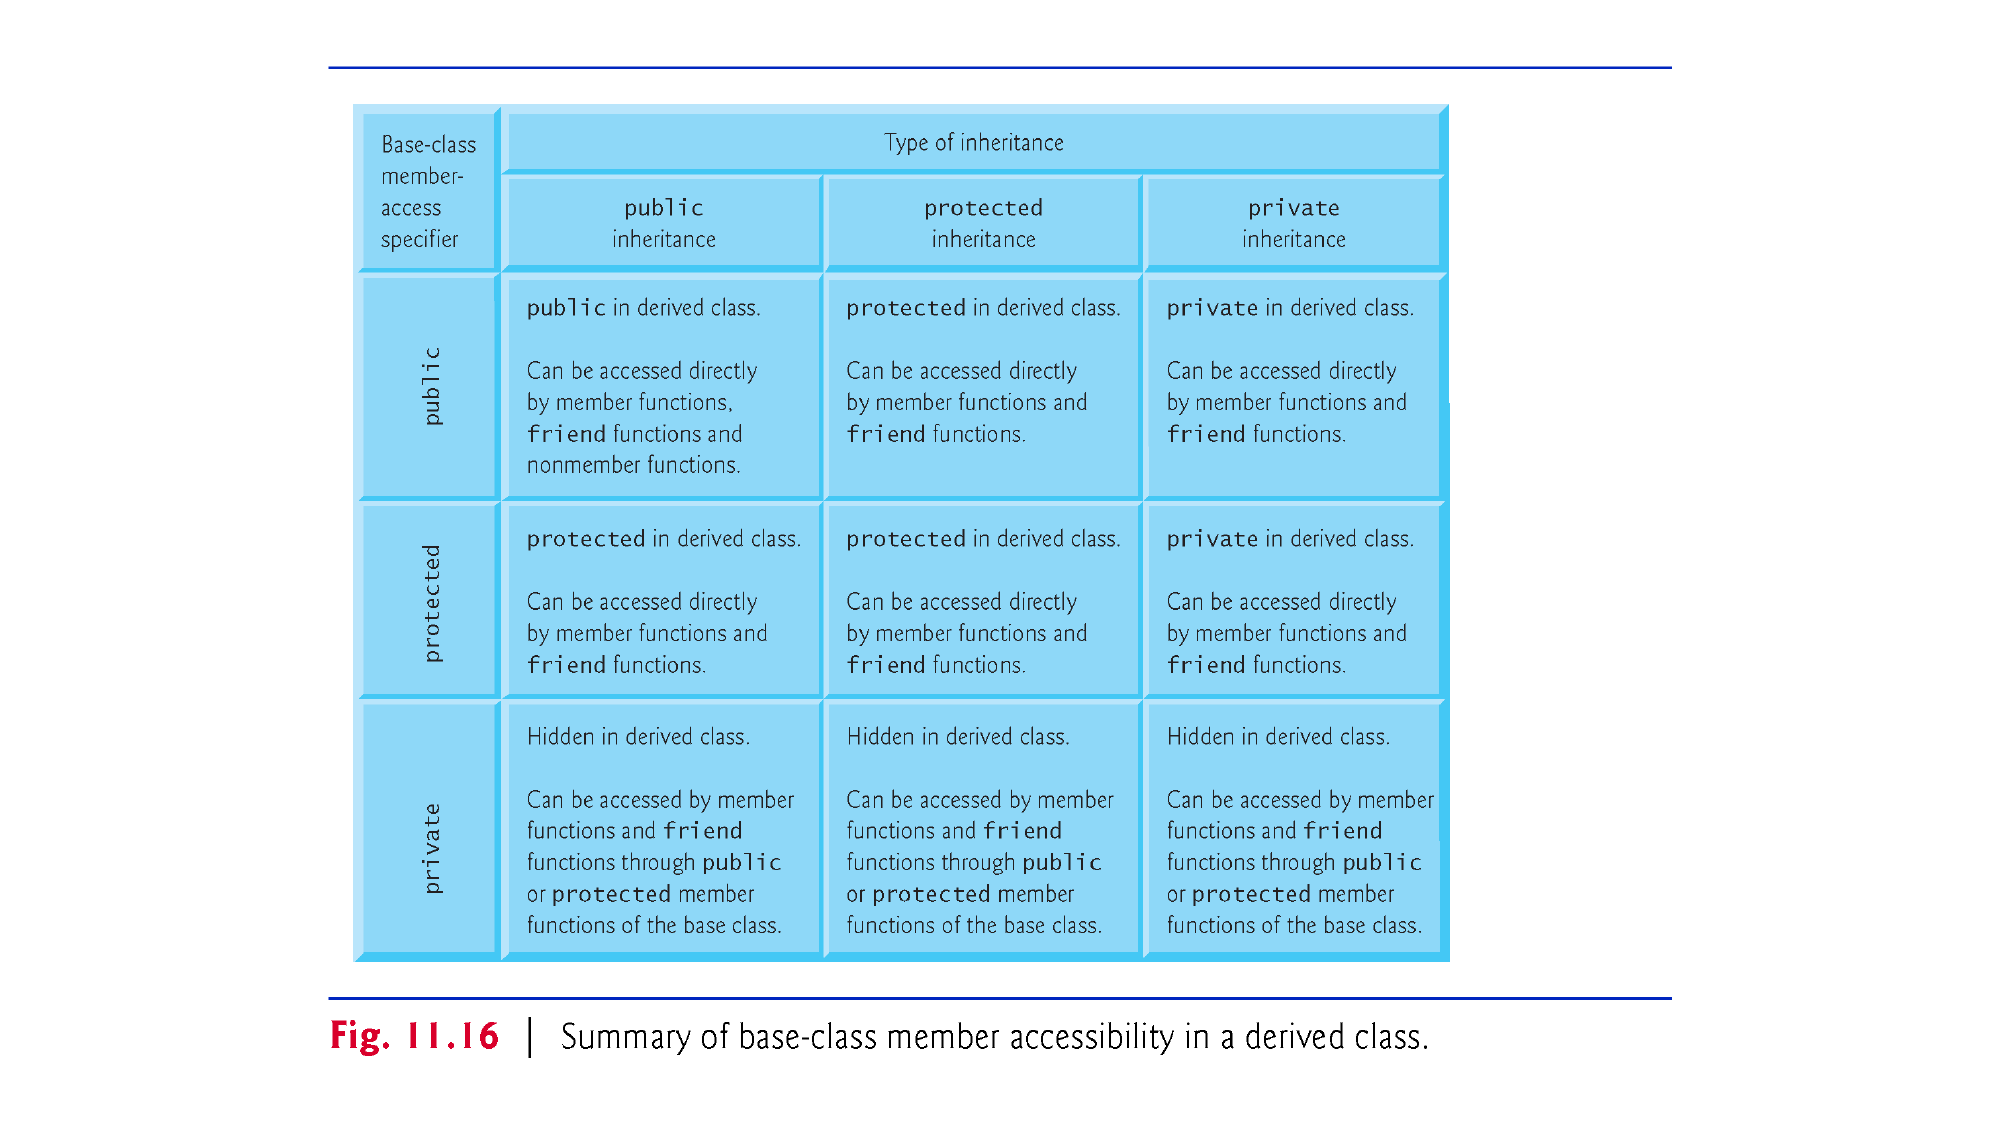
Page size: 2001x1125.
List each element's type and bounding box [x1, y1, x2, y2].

picture [261, 0, 1739, 1125]
